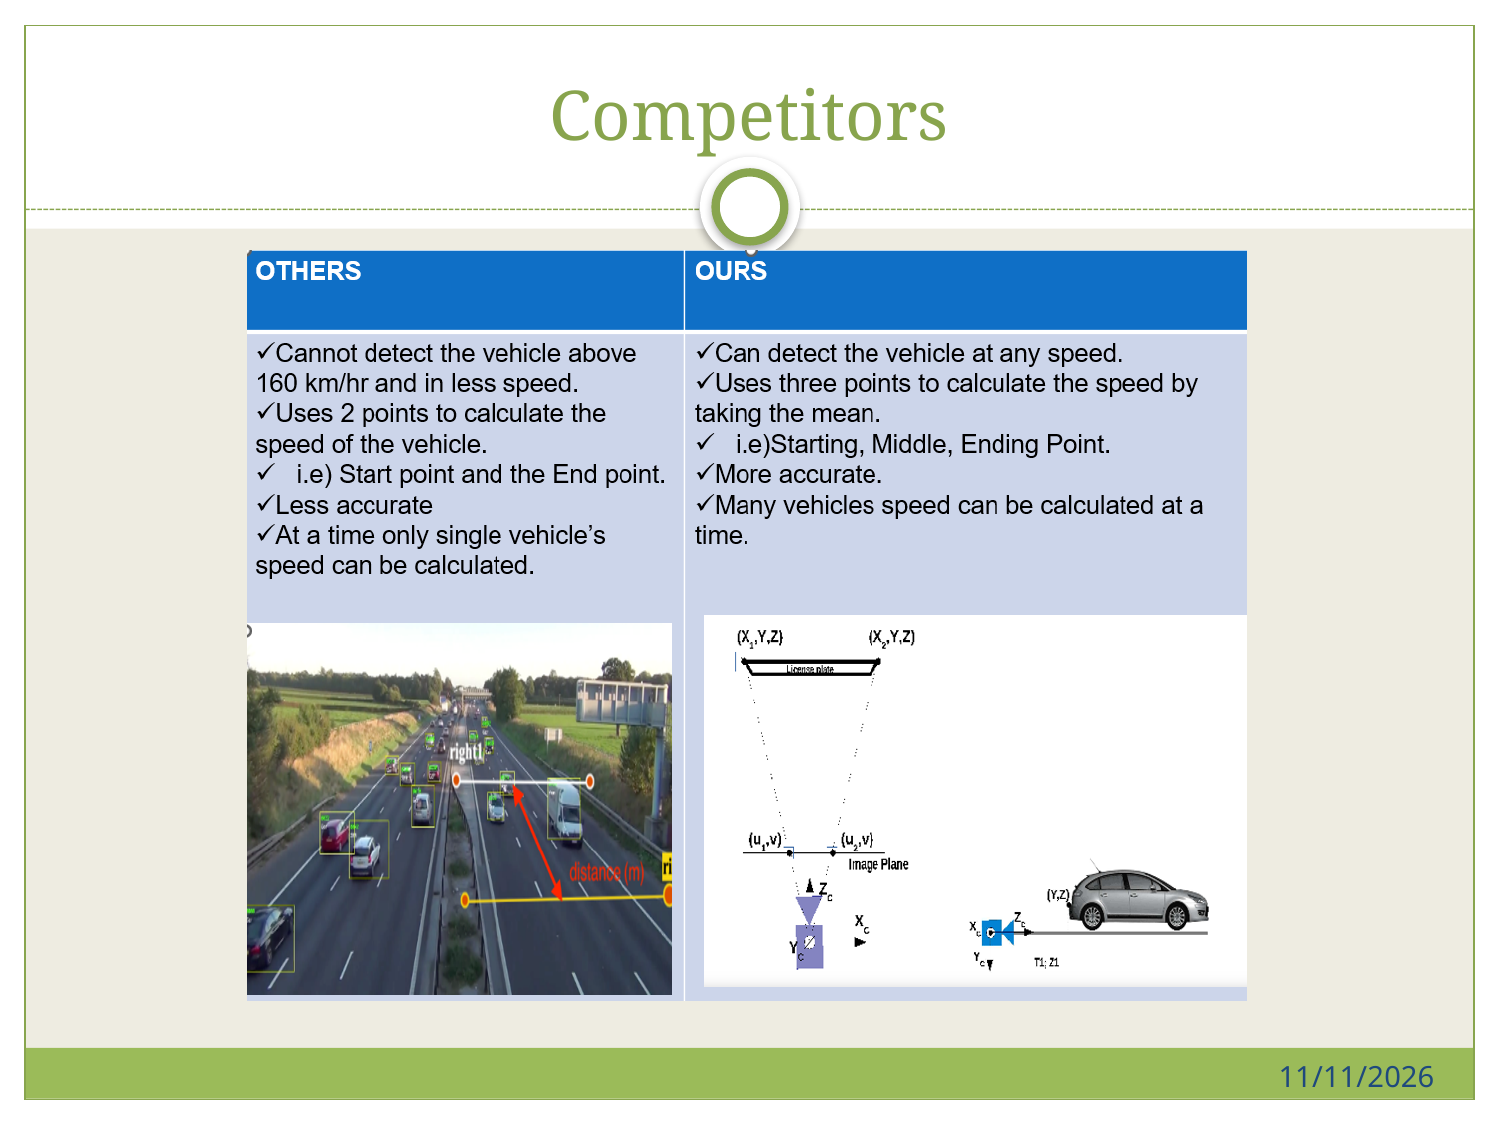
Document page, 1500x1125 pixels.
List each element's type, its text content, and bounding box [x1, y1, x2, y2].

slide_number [950, 1050, 1450, 1111]
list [246, 250, 1248, 1001]
title Competitors [49, 37, 1450, 162]
slide_number 11 [715, 168, 791, 241]
